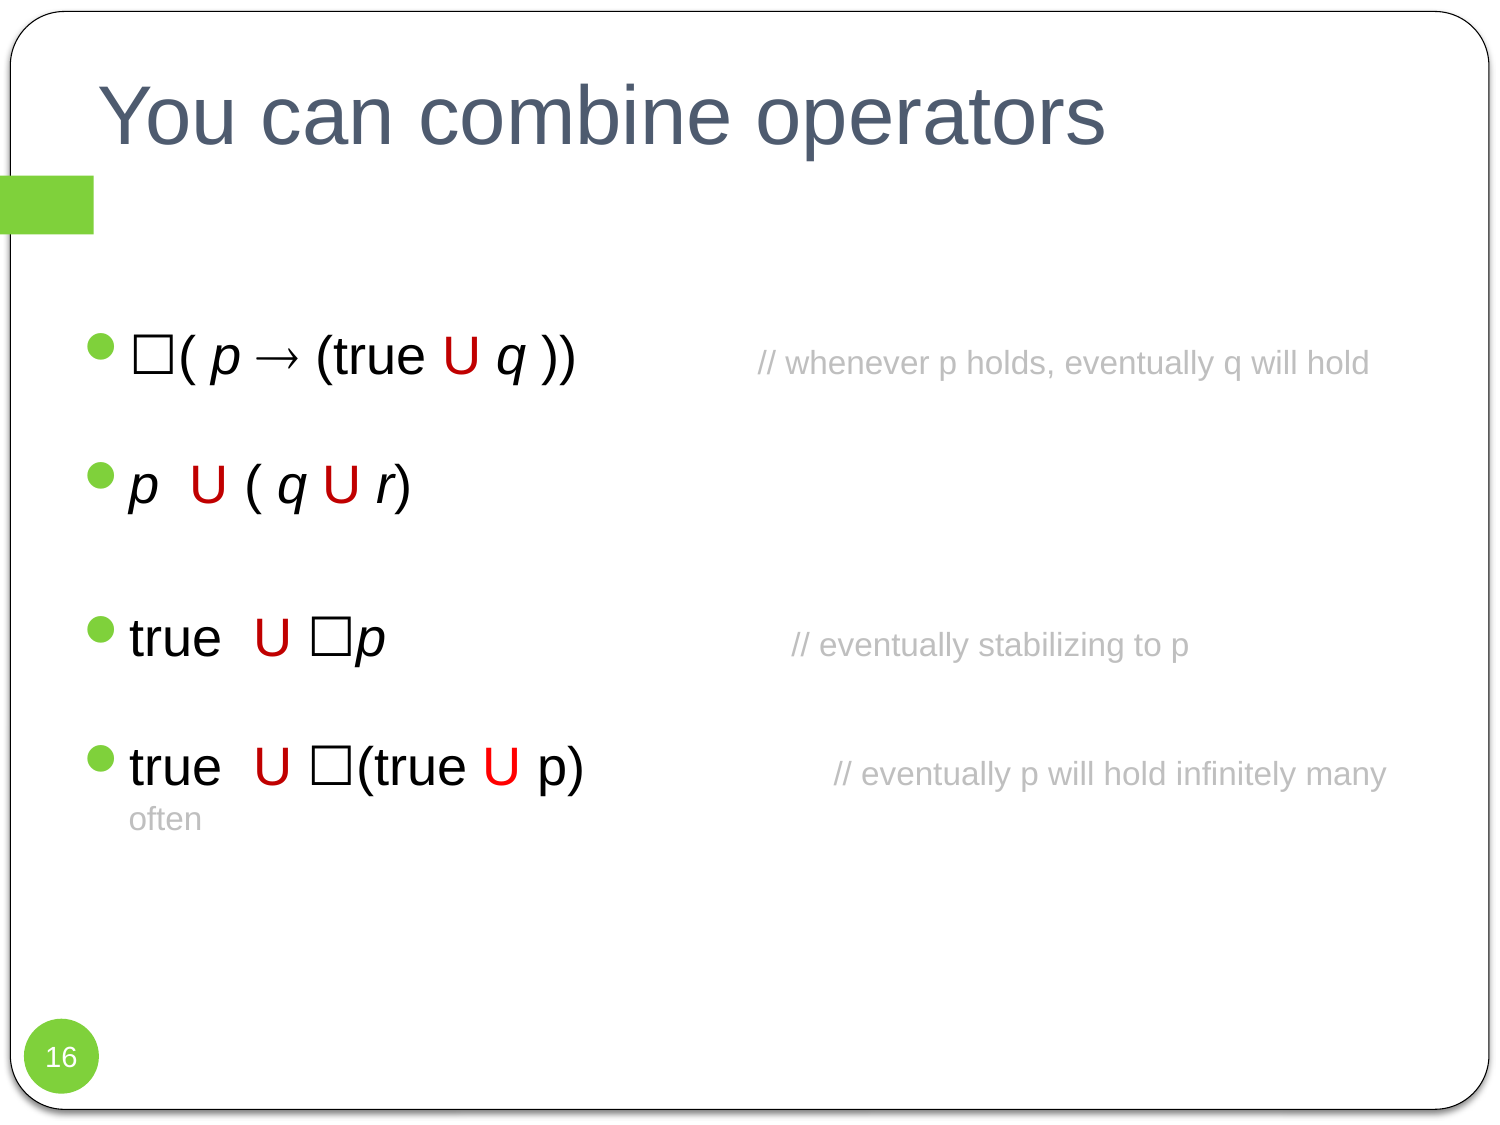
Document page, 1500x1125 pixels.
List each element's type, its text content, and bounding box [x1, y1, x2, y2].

title You can combine operators [81, 44, 1454, 177]
slide_number 16 [23, 1018, 99, 1094]
list ☐( p  (true U q )) // whenever p holds, eventually q will hold p U ( q U r) true U ☐p // eventually stabilizing to p true U ☐(true U p) // eventually p will hold infinitely many often [68, 312, 1474, 963]
